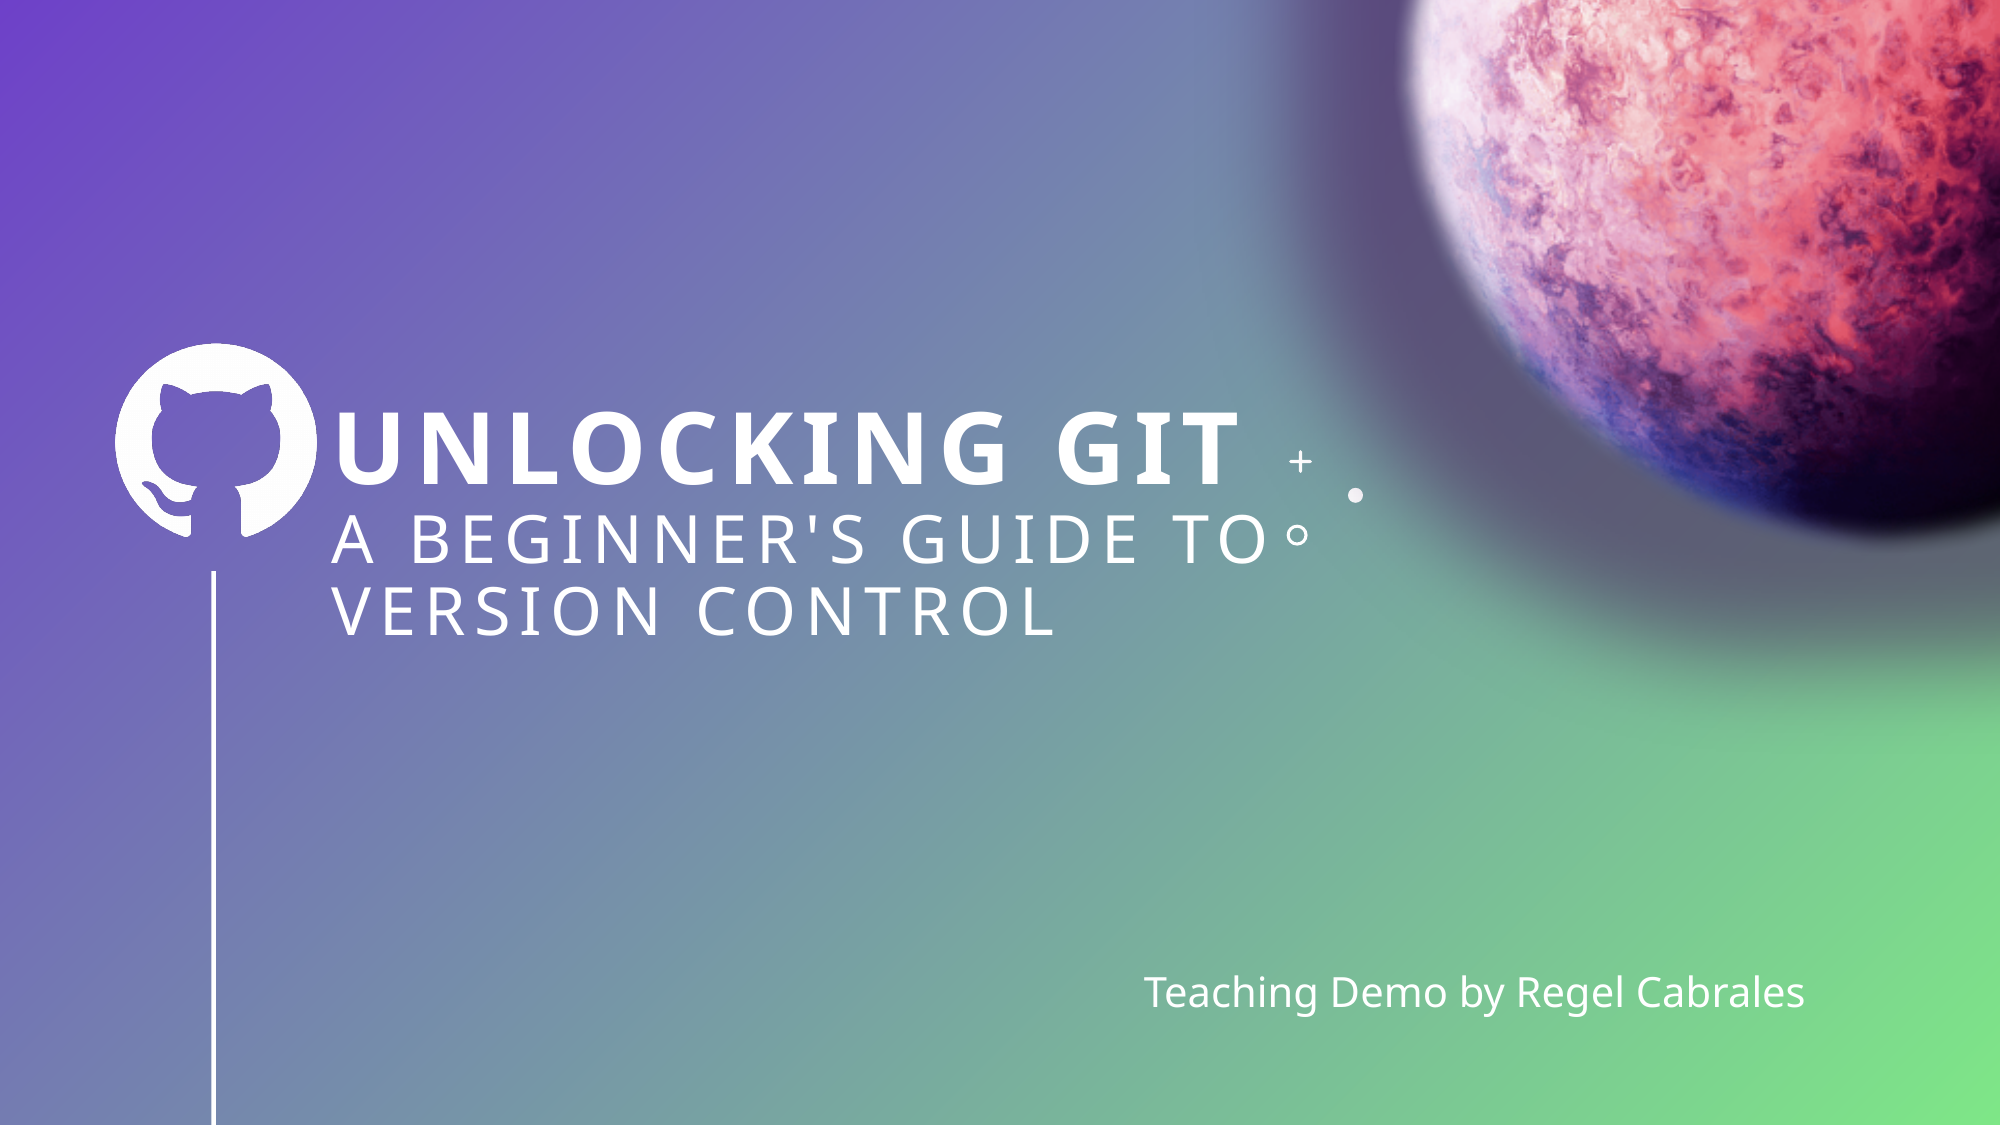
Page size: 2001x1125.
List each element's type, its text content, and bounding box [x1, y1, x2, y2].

picture [1196, 0, 2000, 666]
title Unlocking Git A Beginner's Guide to Version Control [316, 191, 1308, 658]
picture [115, 339, 317, 541]
subtitle Teaching Demo by Regel Cabrales [985, 964, 1821, 1041]
